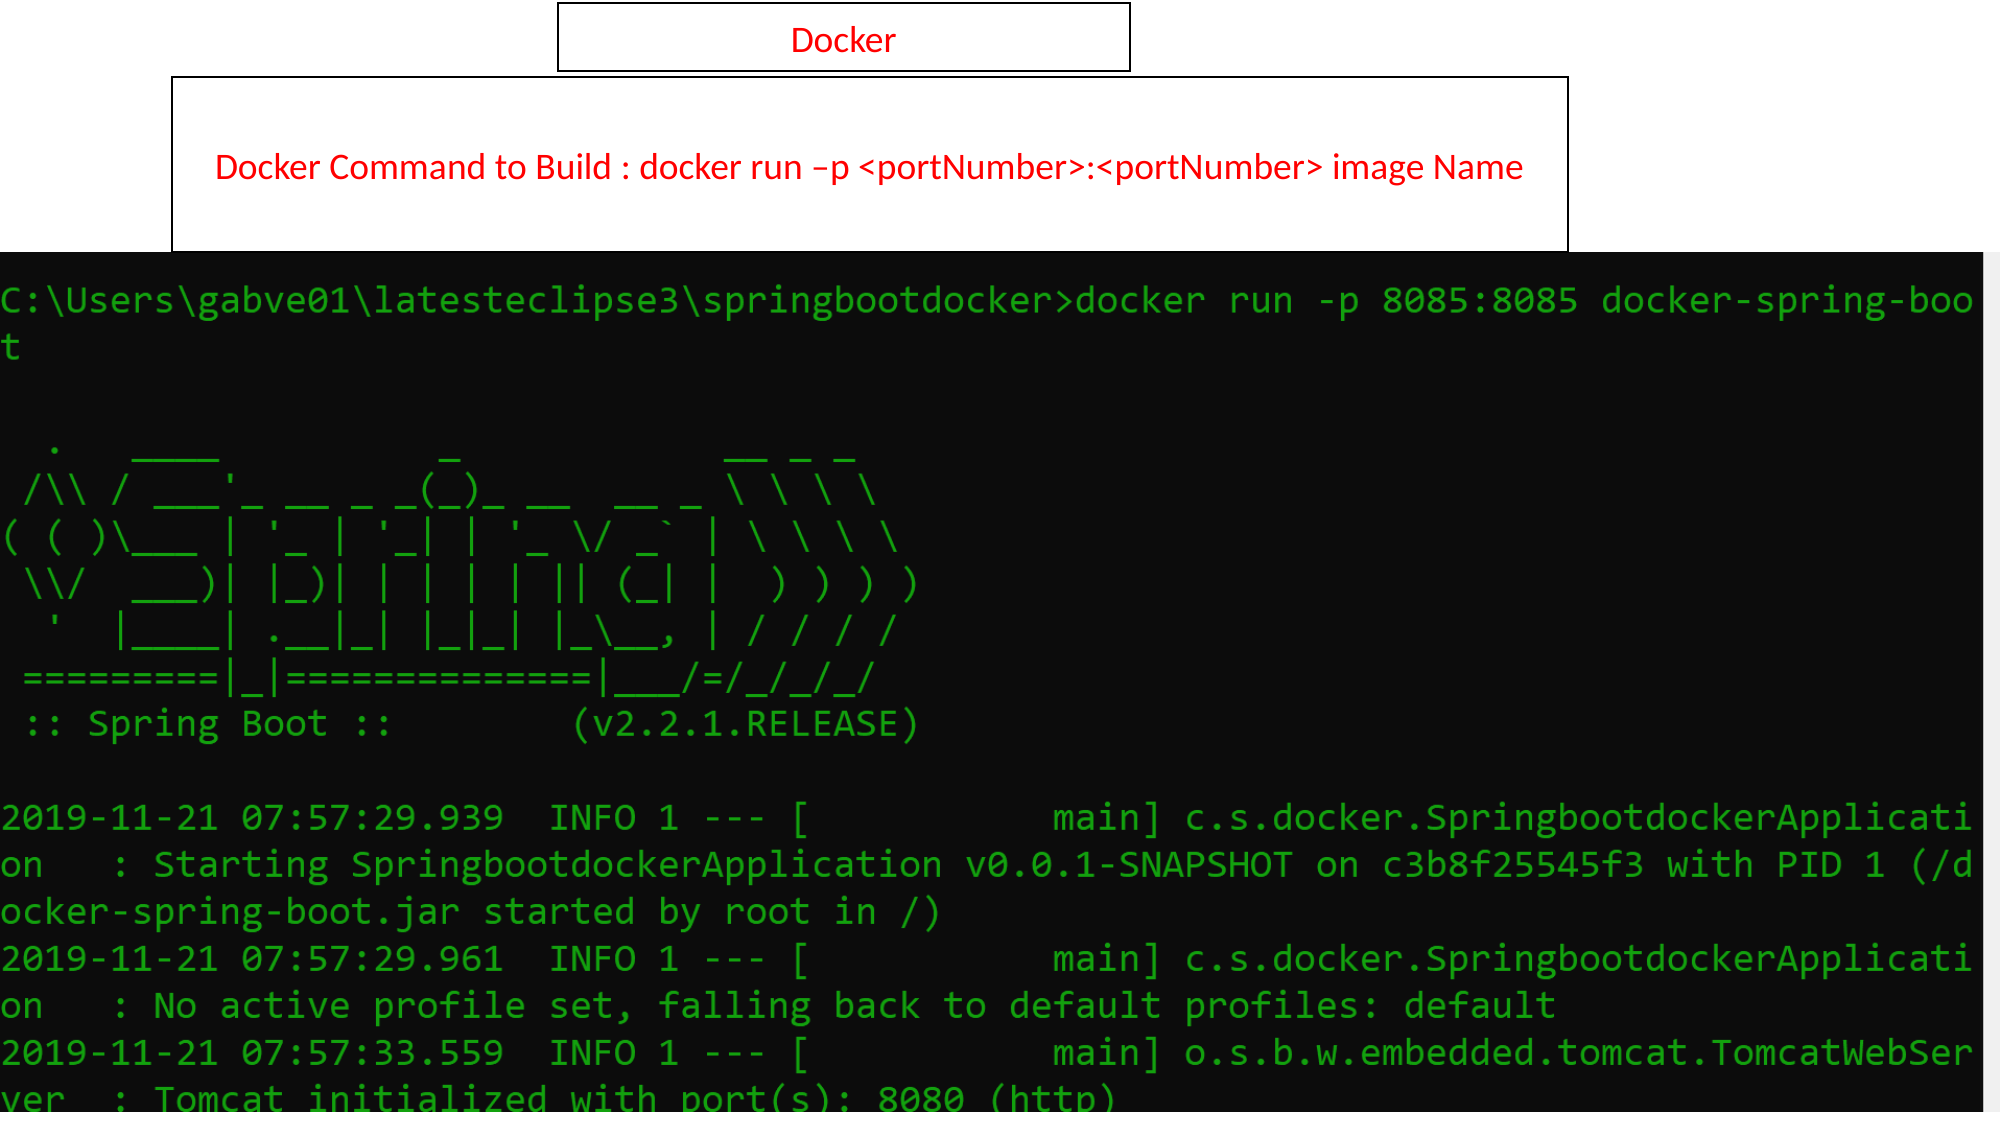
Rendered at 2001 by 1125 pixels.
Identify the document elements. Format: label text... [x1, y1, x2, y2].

text_box Docker Command to Build : docker run –p <portNumber>:<portNumber> image Name [171, 76, 1569, 252]
text_box Docker [557, 2, 1131, 72]
picture [0, 252, 2000, 1112]
